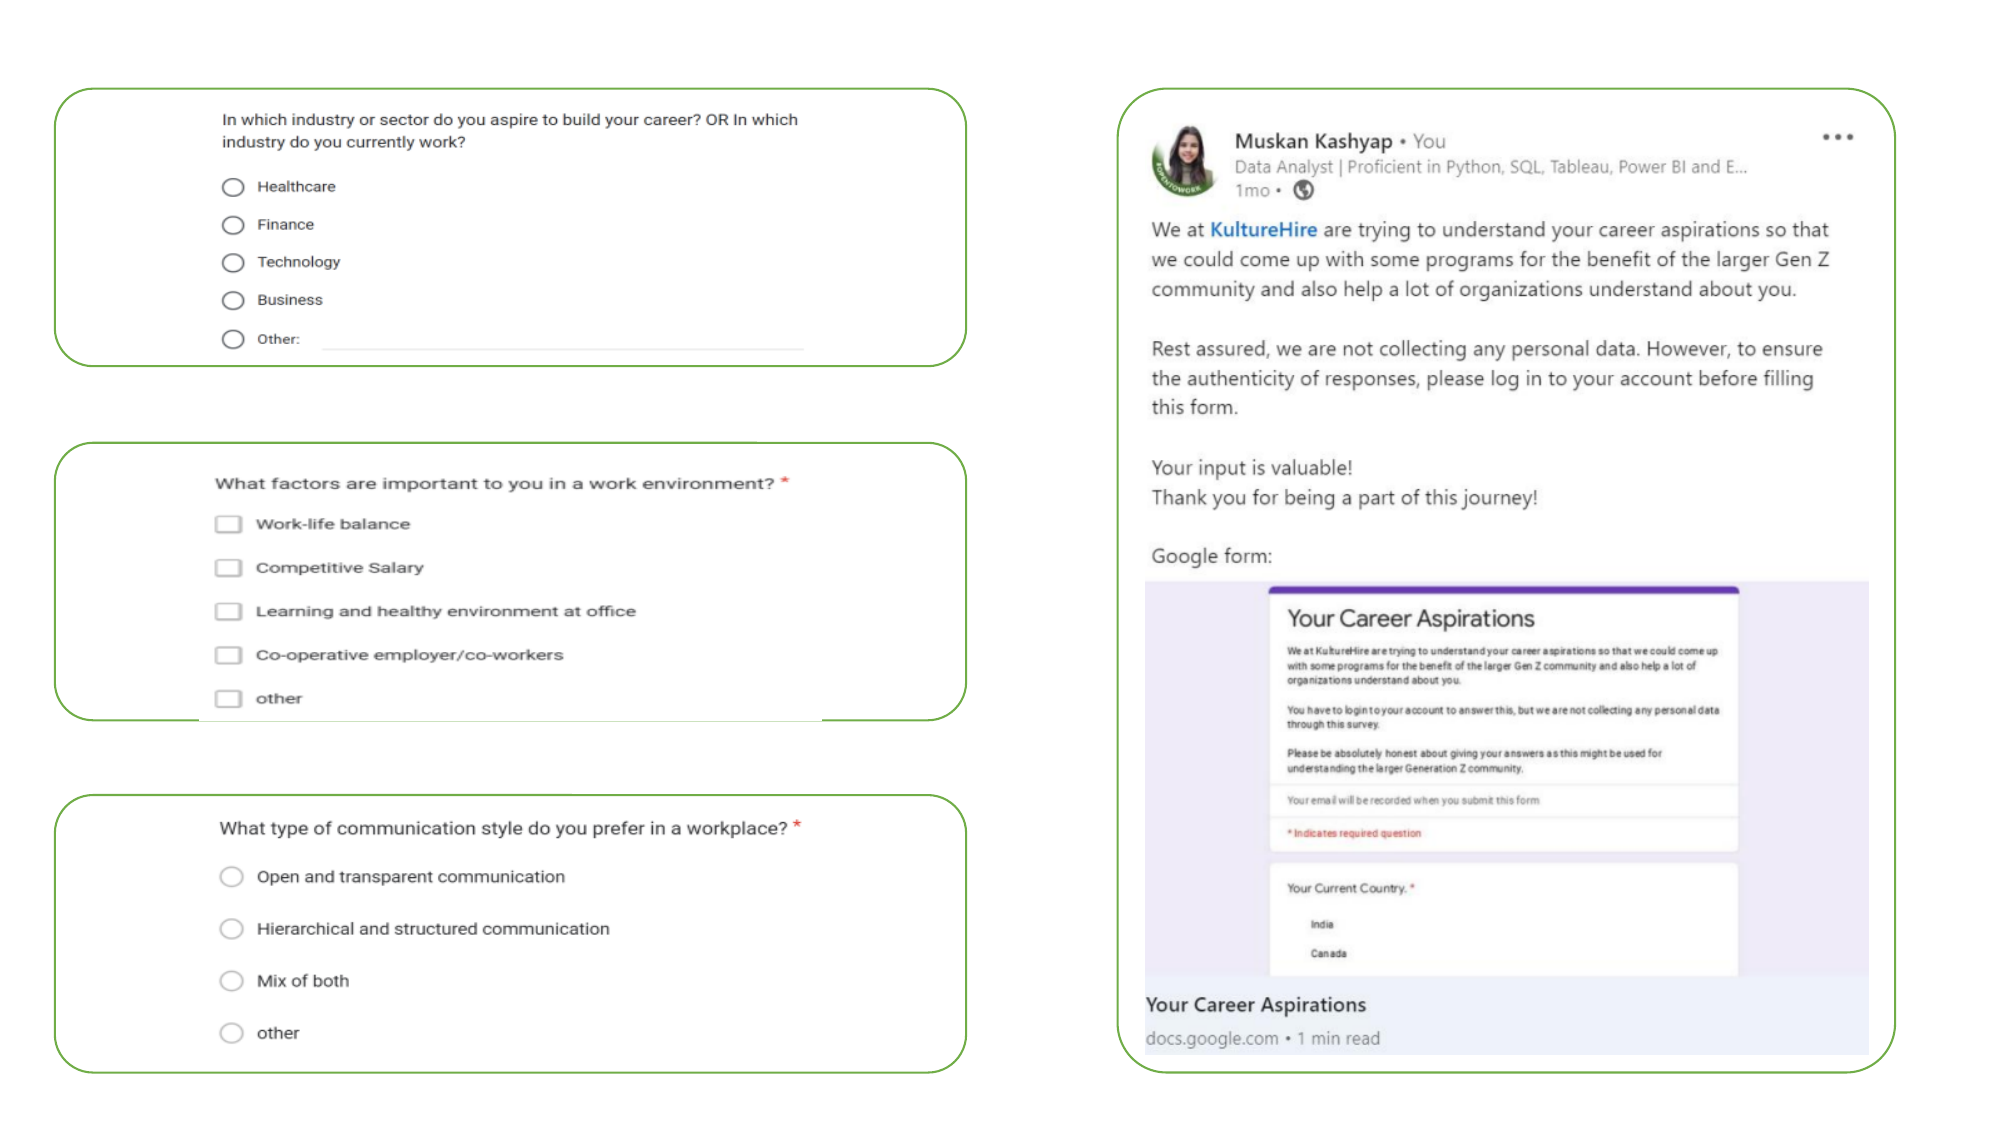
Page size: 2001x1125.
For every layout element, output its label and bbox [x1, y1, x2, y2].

text_box [53, 441, 968, 722]
picture [199, 97, 822, 358]
picture [1145, 106, 1869, 1055]
text_box [53, 87, 968, 368]
picture [199, 807, 822, 1061]
text_box [1116, 87, 1897, 1074]
text_box [53, 793, 968, 1074]
picture [199, 461, 822, 721]
